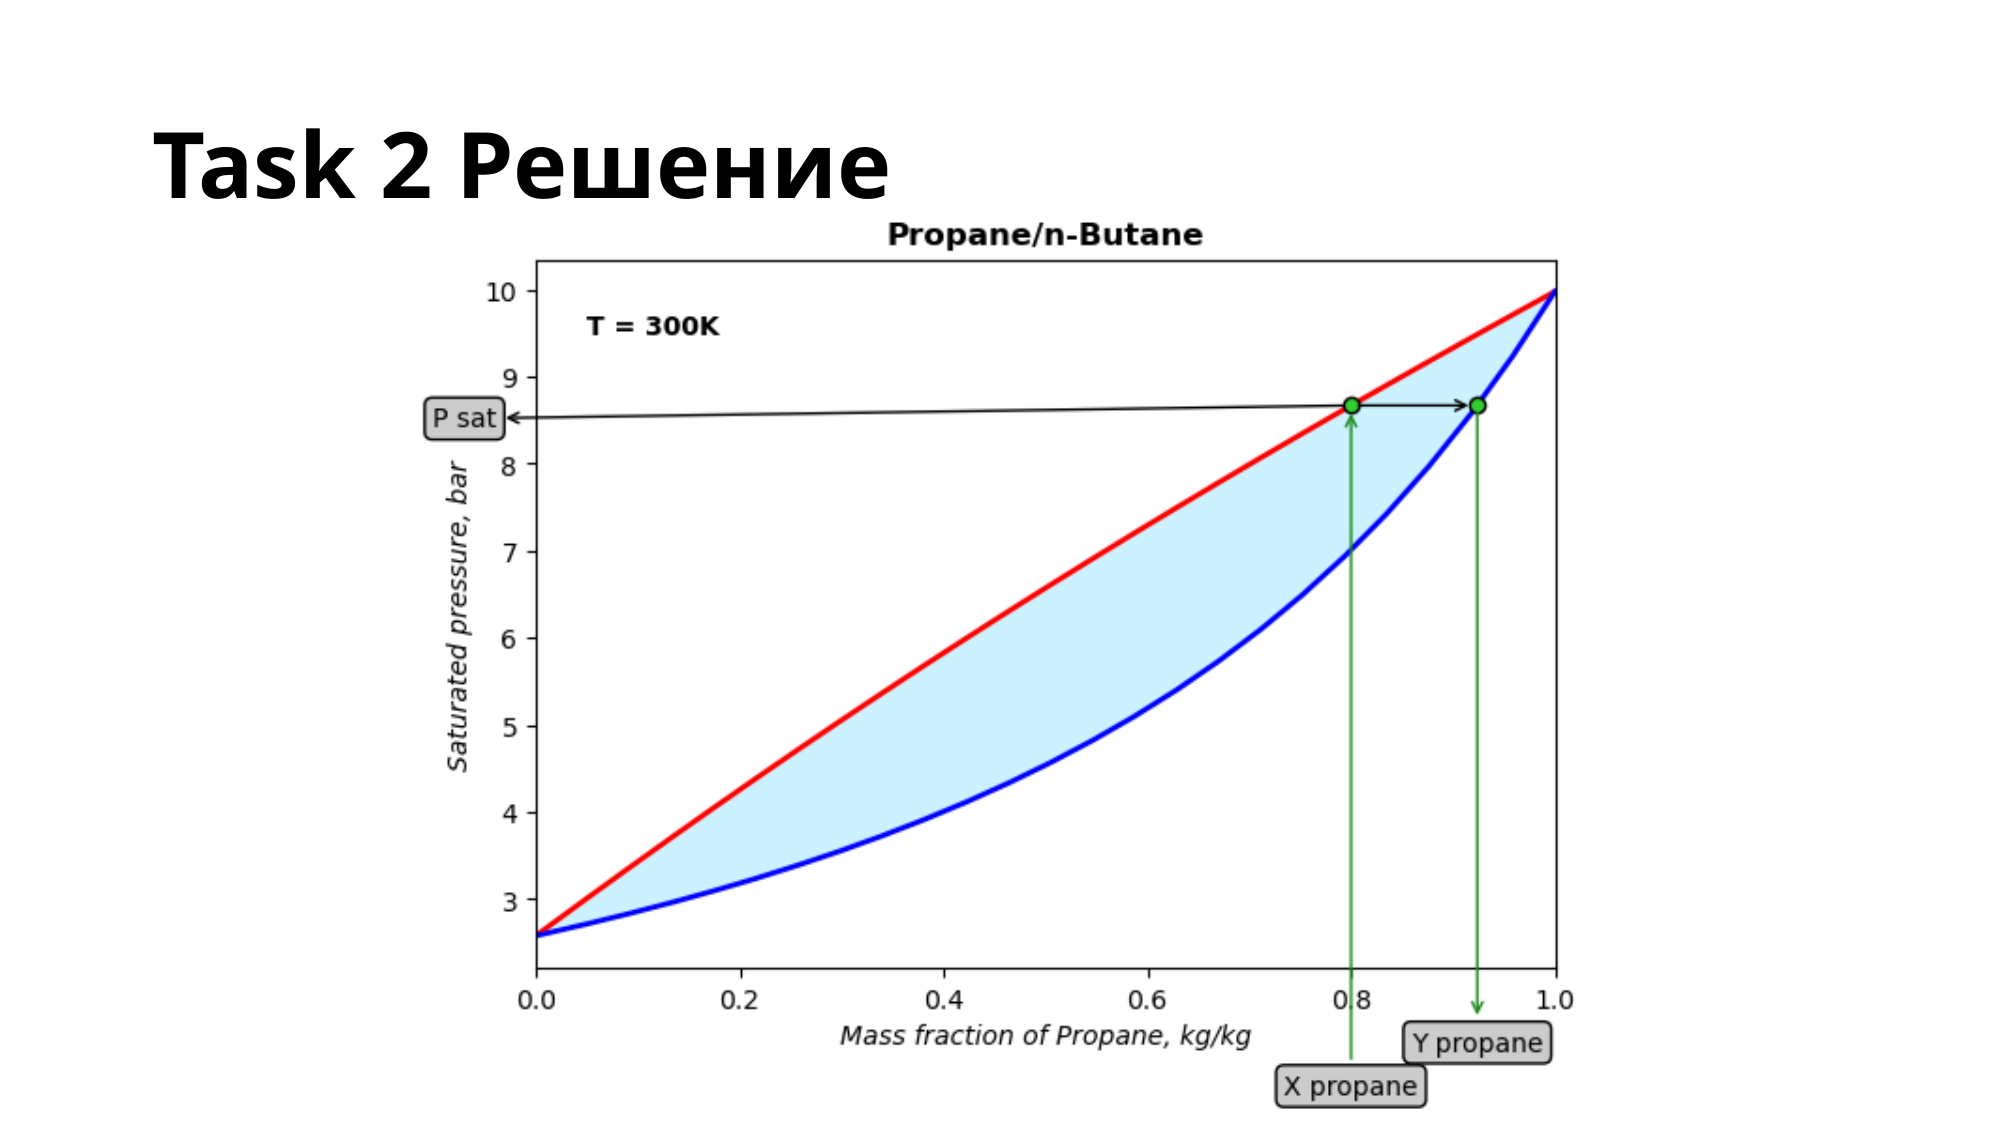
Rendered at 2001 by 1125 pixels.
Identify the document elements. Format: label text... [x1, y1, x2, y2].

picture [401, 208, 1590, 1124]
title Task 2 Решение [137, 59, 1863, 278]
